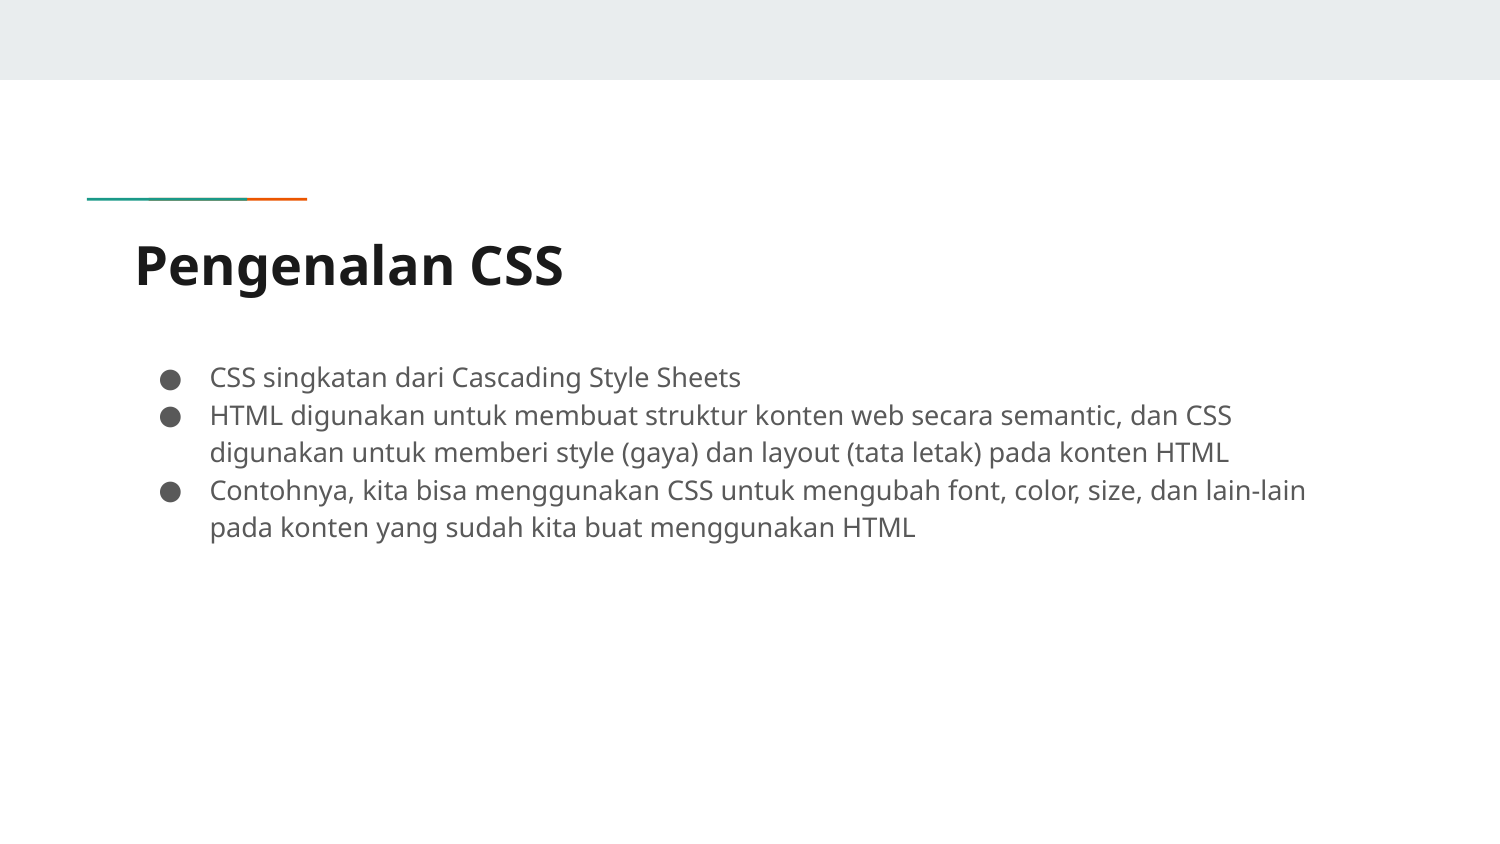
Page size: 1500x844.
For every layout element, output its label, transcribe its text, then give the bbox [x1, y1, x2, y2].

title Pengenalan CSS [119, 216, 1381, 305]
list CSS singkatan dari Cascading Style Sheets HTML digunakan untuk membuat struktur konten web secara semantic, dan CSS digunakan untuk memberi style (gaya) dan layout (tata letak) pada konten HTML Contohnya, kita bisa menggunakan CSS untuk mengubah font, color, size, dan lain-lain pada konten yang sudah kita buat menggunakan HTML [119, 341, 1381, 712]
